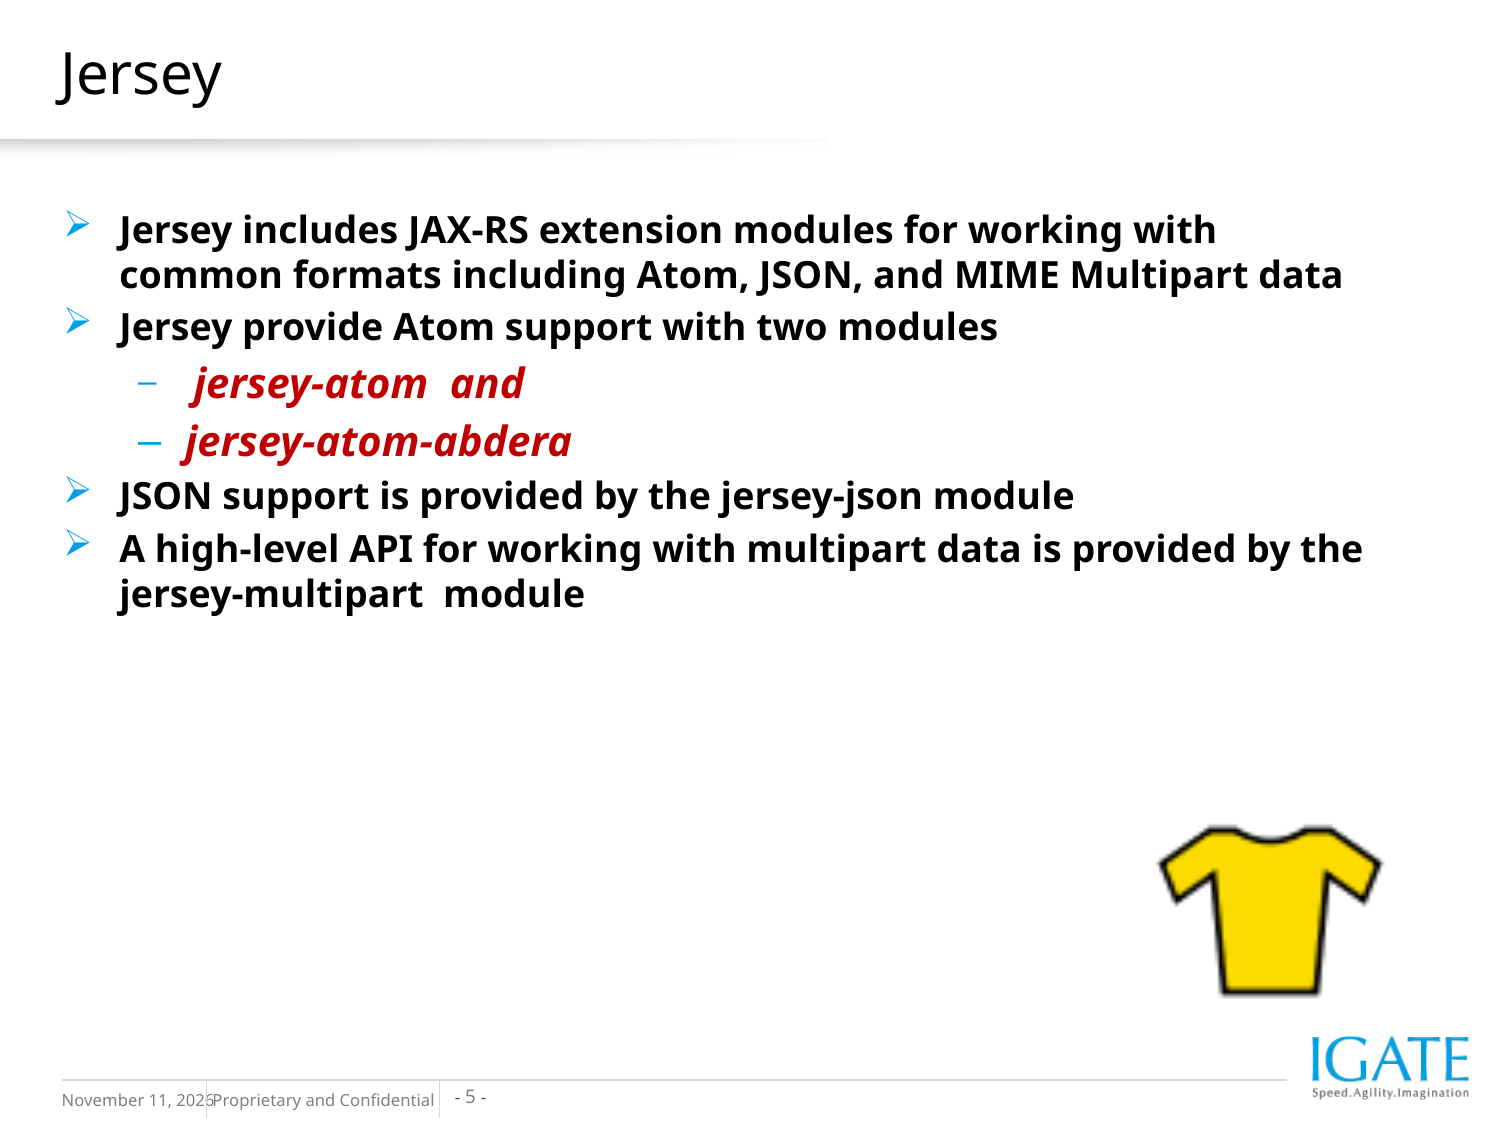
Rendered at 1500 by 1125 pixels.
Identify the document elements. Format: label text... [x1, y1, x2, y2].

list Jersey includes JAX-RS extension modules for working with common formats including Atom, JSON, and MIME Multipart data Jersey provide Atom support with two modules jersey-atom and jersey-atom-abdera JSON support is provided by the jersey-json module A high-level API for working with multipart data is provided by the jersey-multipart module [48, 198, 1399, 941]
picture [0, 112, 919, 174]
picture [1154, 819, 1389, 1011]
title Jersey [45, 0, 1396, 143]
picture [1304, 1028, 1475, 1105]
